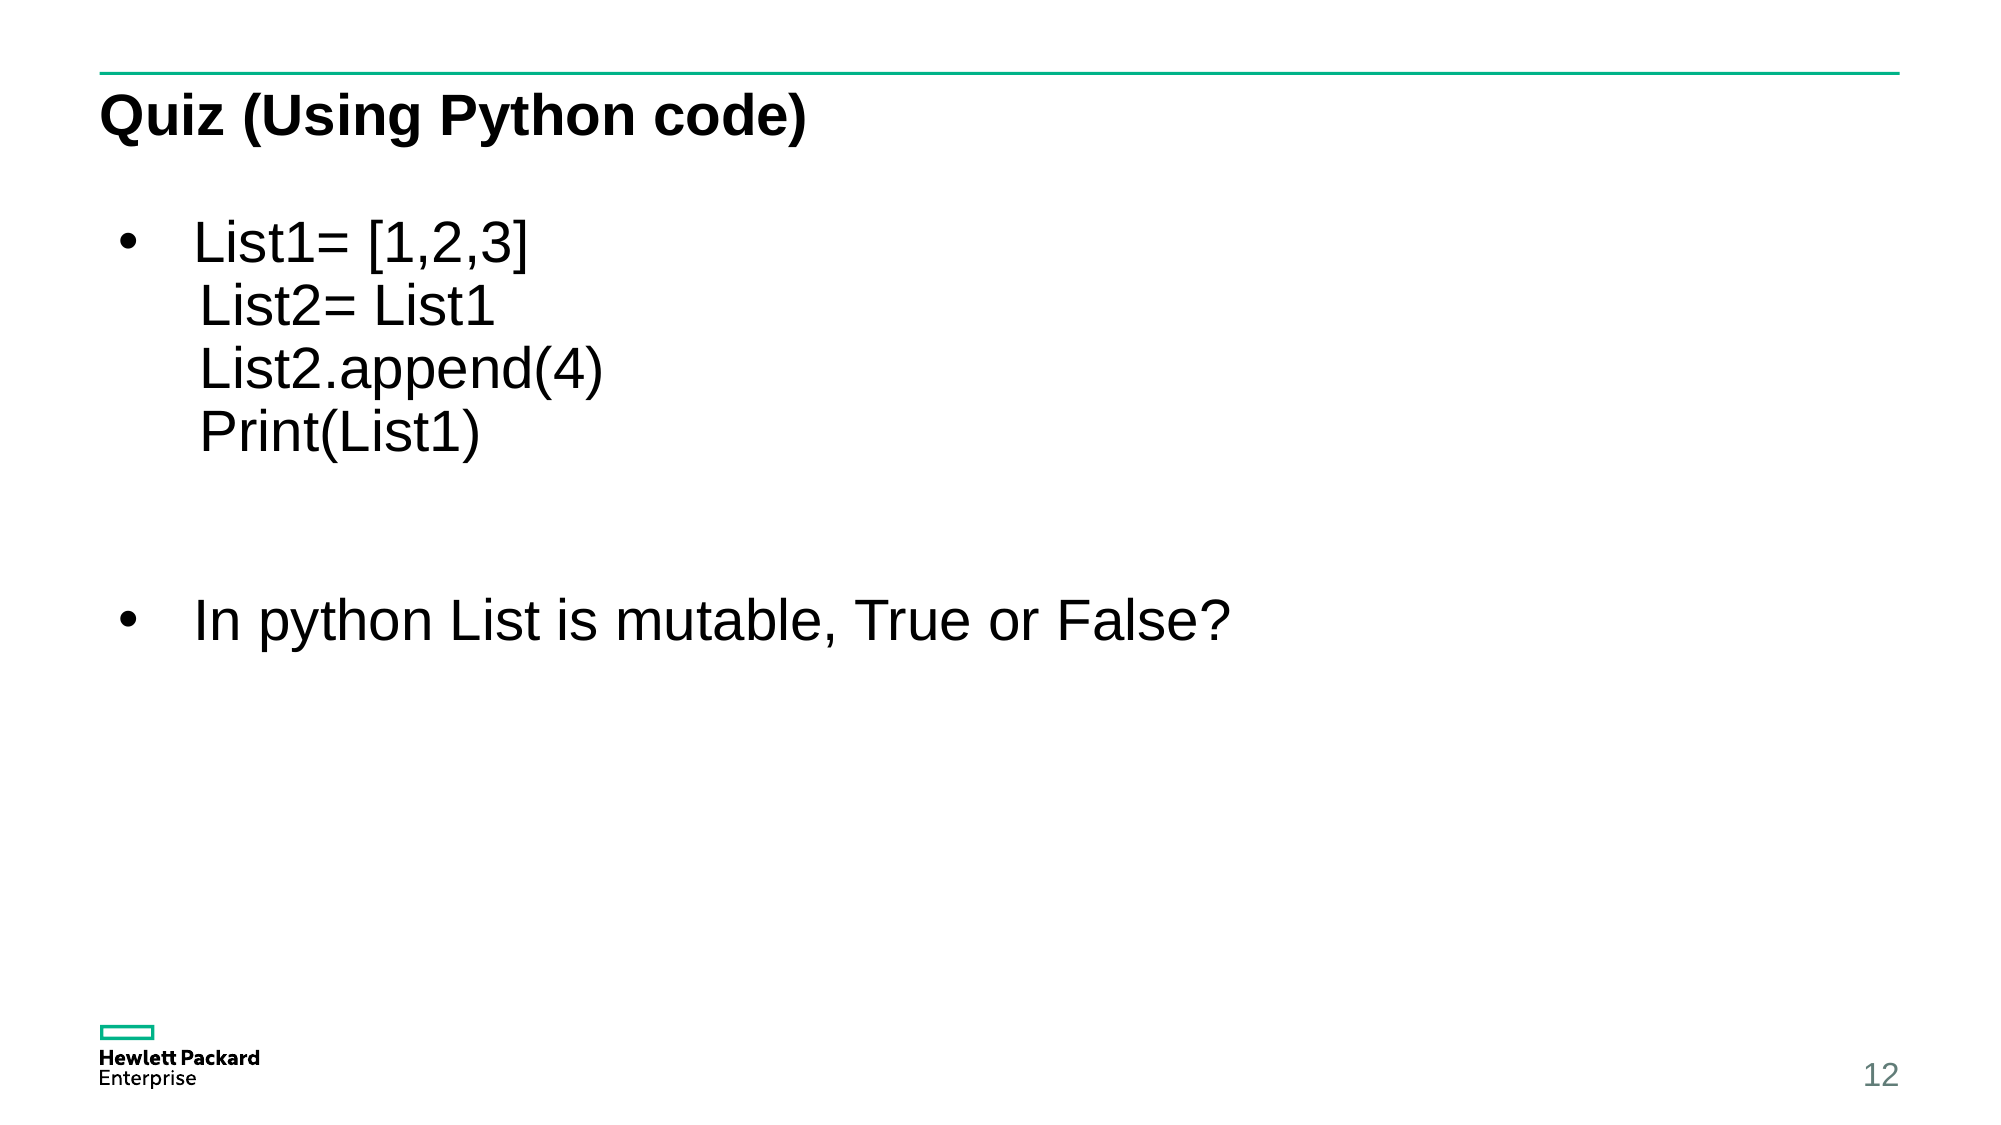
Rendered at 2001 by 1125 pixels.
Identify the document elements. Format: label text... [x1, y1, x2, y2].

slide_number 12 [1812, 1054, 1900, 1093]
text_box List1= [1,2,3] List2= List1 List2.append(4) Print(List1) In python List is mutable, True or False? [118, 212, 1881, 1038]
title Quiz (Using Python code) [99, 85, 1900, 225]
